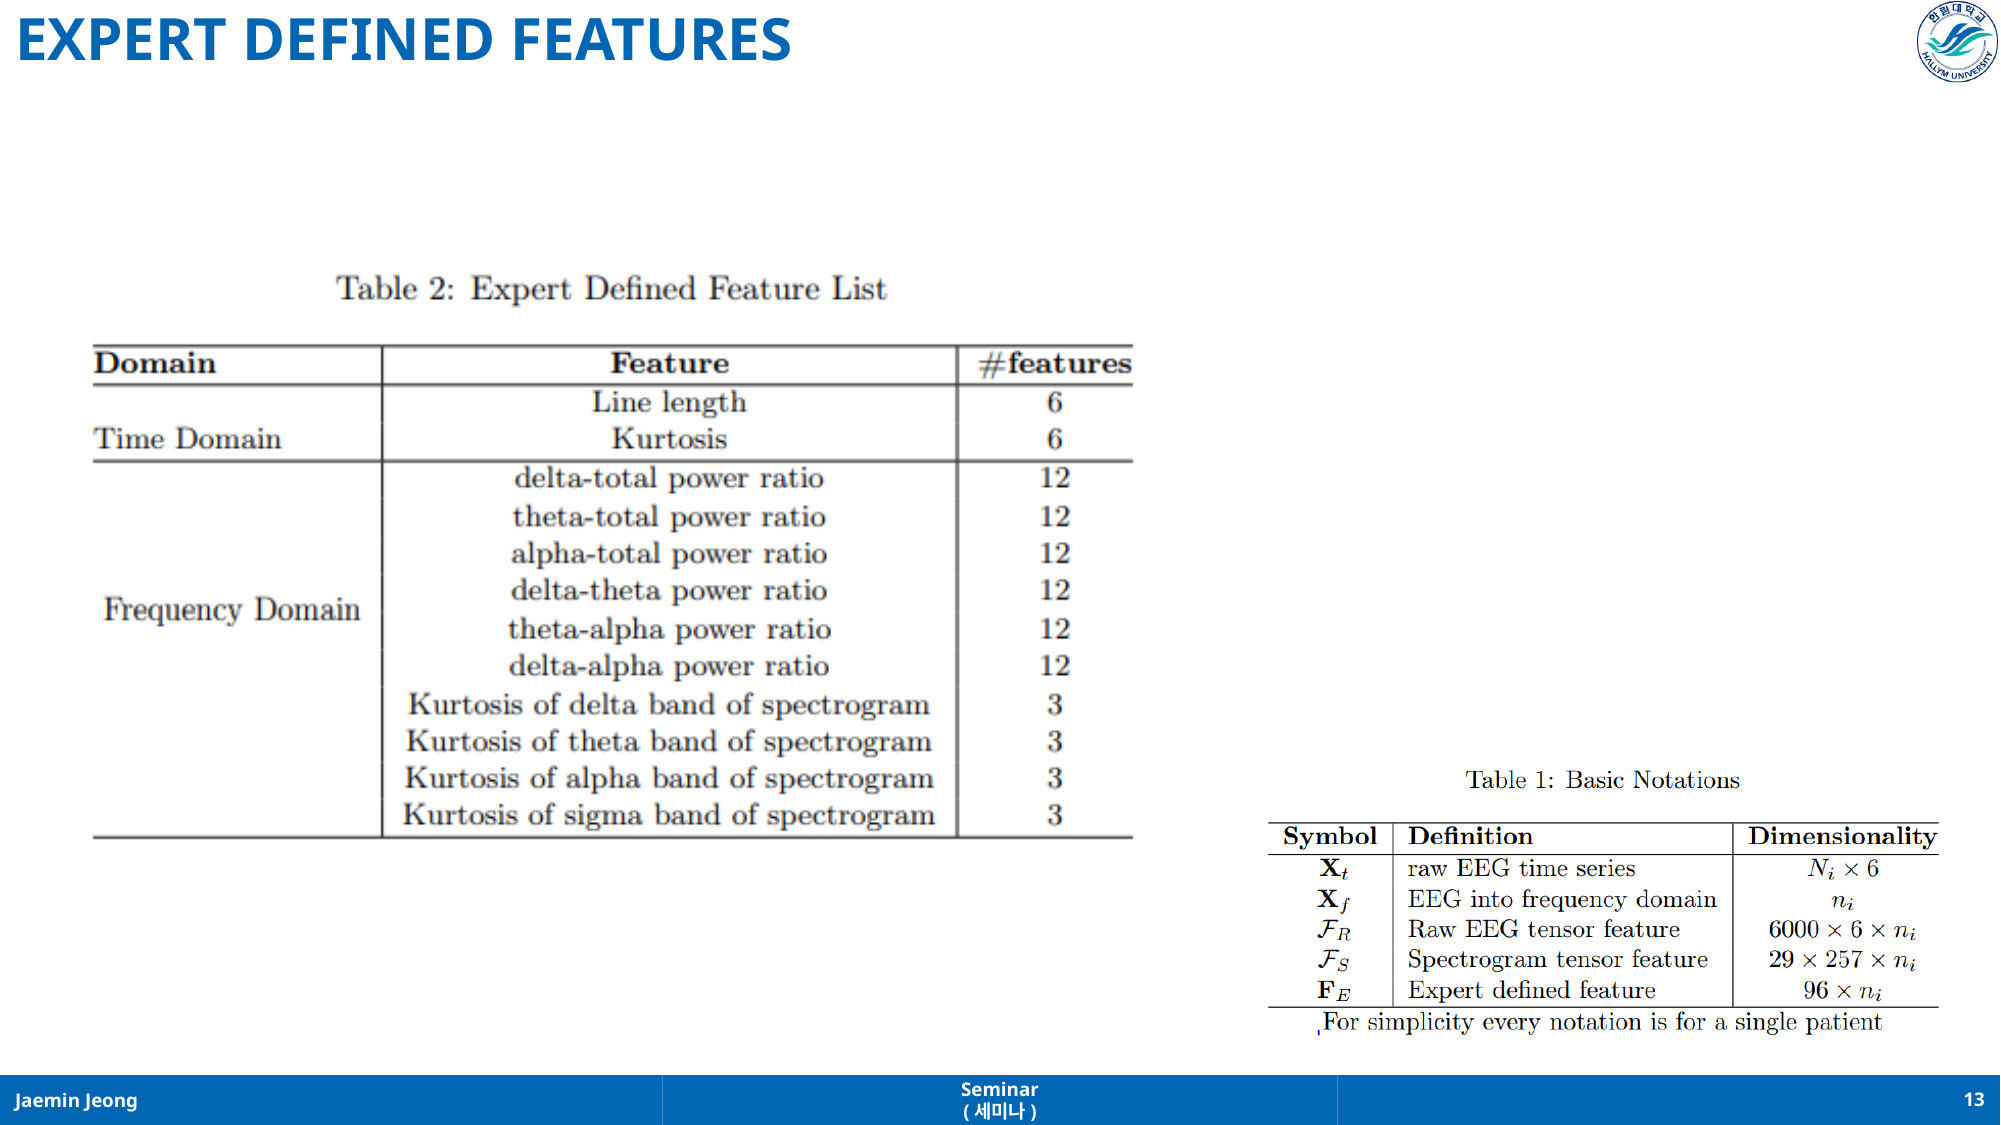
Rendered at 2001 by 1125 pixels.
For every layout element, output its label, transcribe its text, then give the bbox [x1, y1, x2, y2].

slide_number Jaemin Jeong [0, 1075, 662, 1125]
picture [1914, 0, 2000, 84]
slide_number 13 [1337, 1075, 2000, 1125]
picture [67, 257, 1158, 868]
title EXPERT DEFINED FEATURES [0, 0, 1914, 84]
picture [1253, 760, 1958, 1042]
footer Seminar (세미나) [662, 1075, 1337, 1125]
